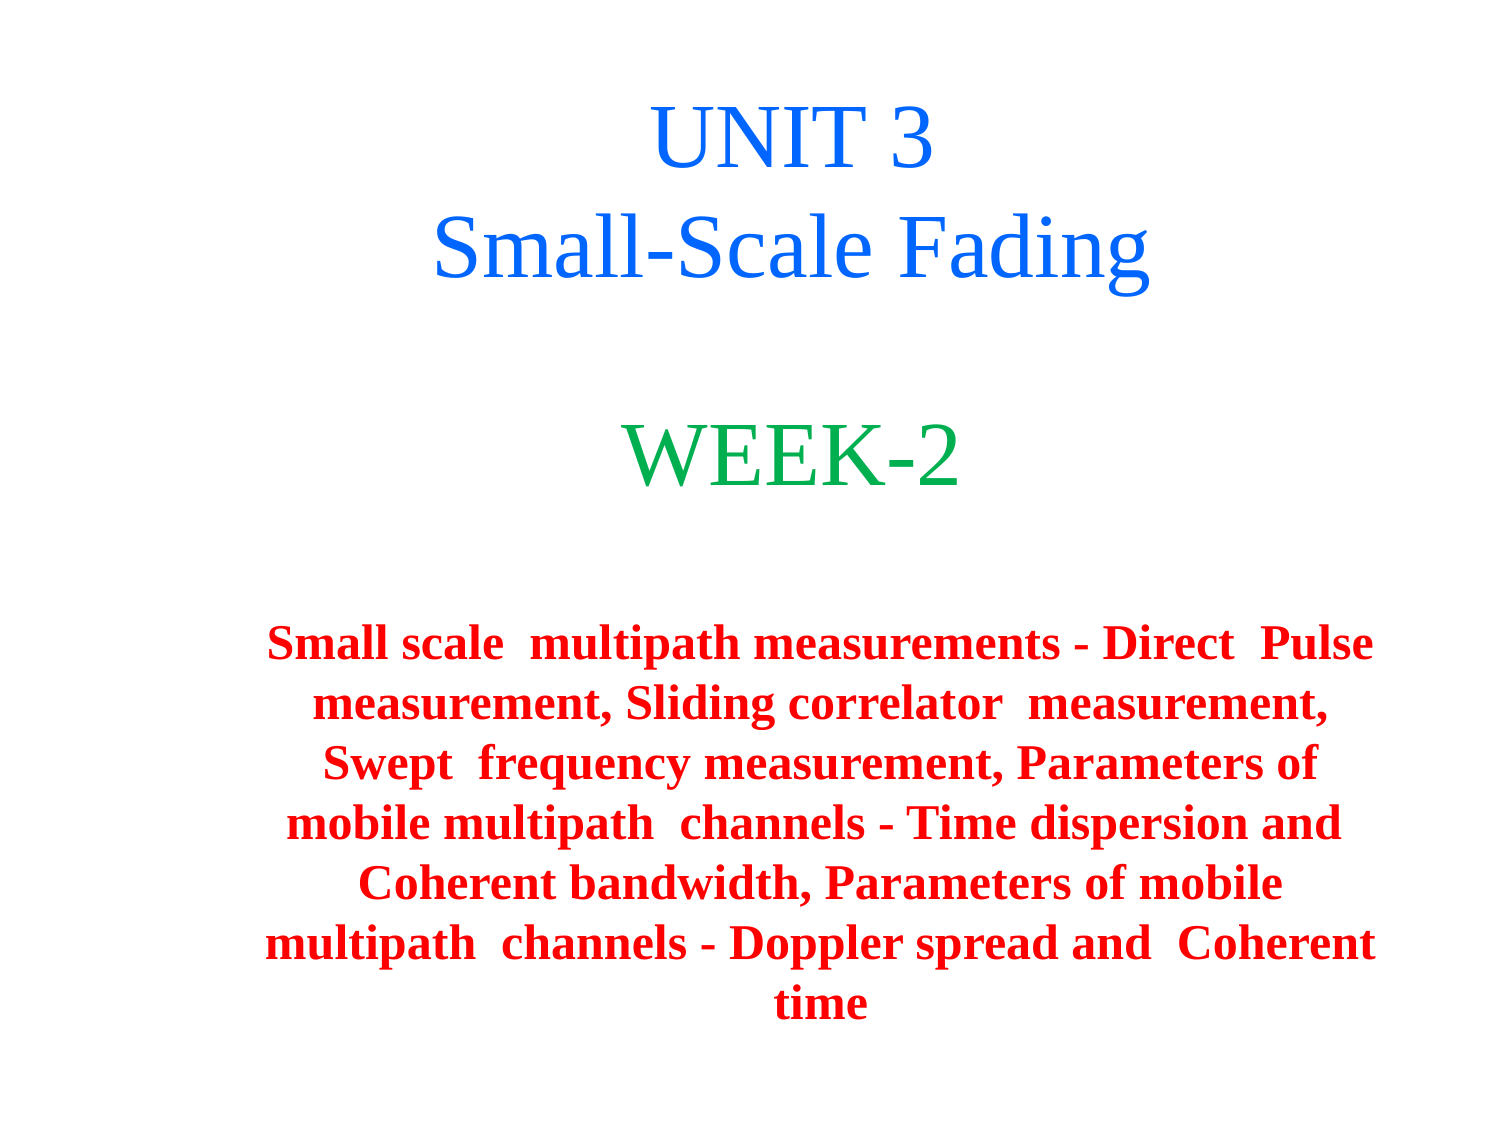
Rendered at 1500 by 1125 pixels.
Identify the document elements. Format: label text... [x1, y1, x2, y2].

list UNIT 3 Small-Scale Fading WEEK-2 Small scale multipath measurements - Direct Pulse measurement, Sliding correlator measurement, Swept frequency measurement, Parameters of mobile multipath channels - Time dispersion and Coherent bandwidth, Parameters of mobile multipath channels - Doppler spread and Coherent time [178, 68, 1407, 992]
